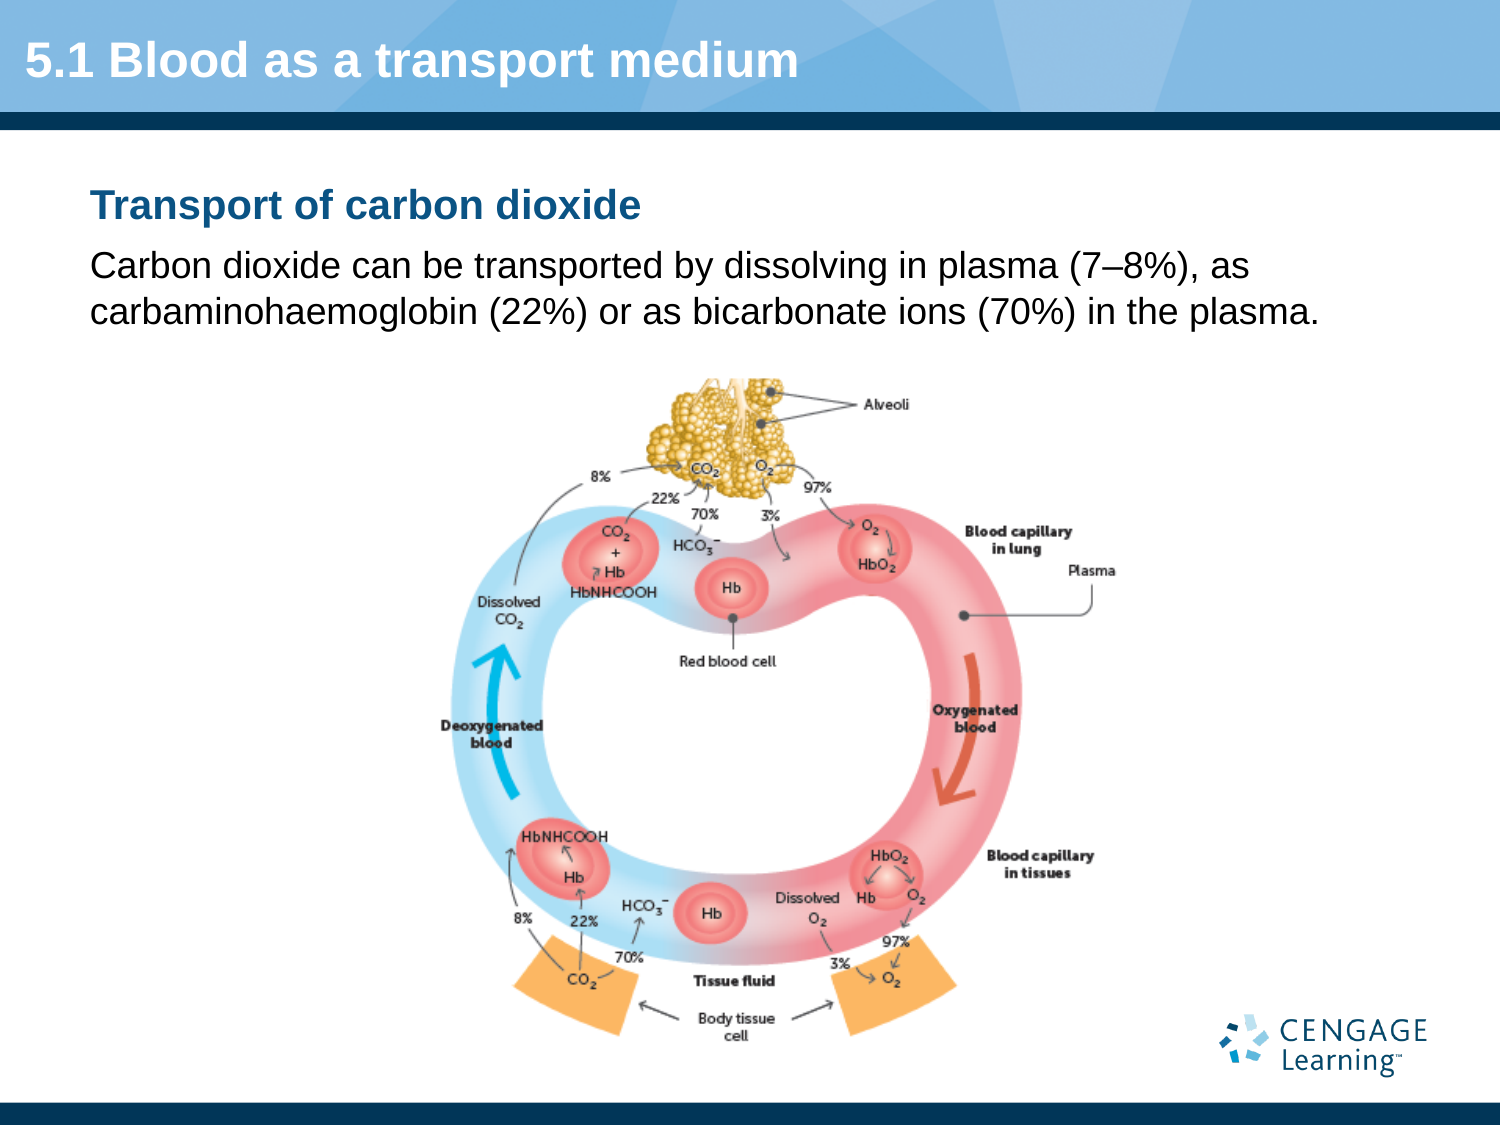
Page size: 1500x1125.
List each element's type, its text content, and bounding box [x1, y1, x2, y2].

picture [0, 0, 1500, 112]
text_box Transport of carbon dioxide Carbon dioxide can be transported by dissolving in plasma (7–8%), as carbaminohaemoglobin (22%) or as bicarbonate ions (70%) in the plasma. [75, 174, 1375, 340]
picture [1195, 990, 1450, 1101]
title 5.1 Blood as a transport medium [24, 24, 1263, 100]
picture [371, 374, 1129, 1060]
